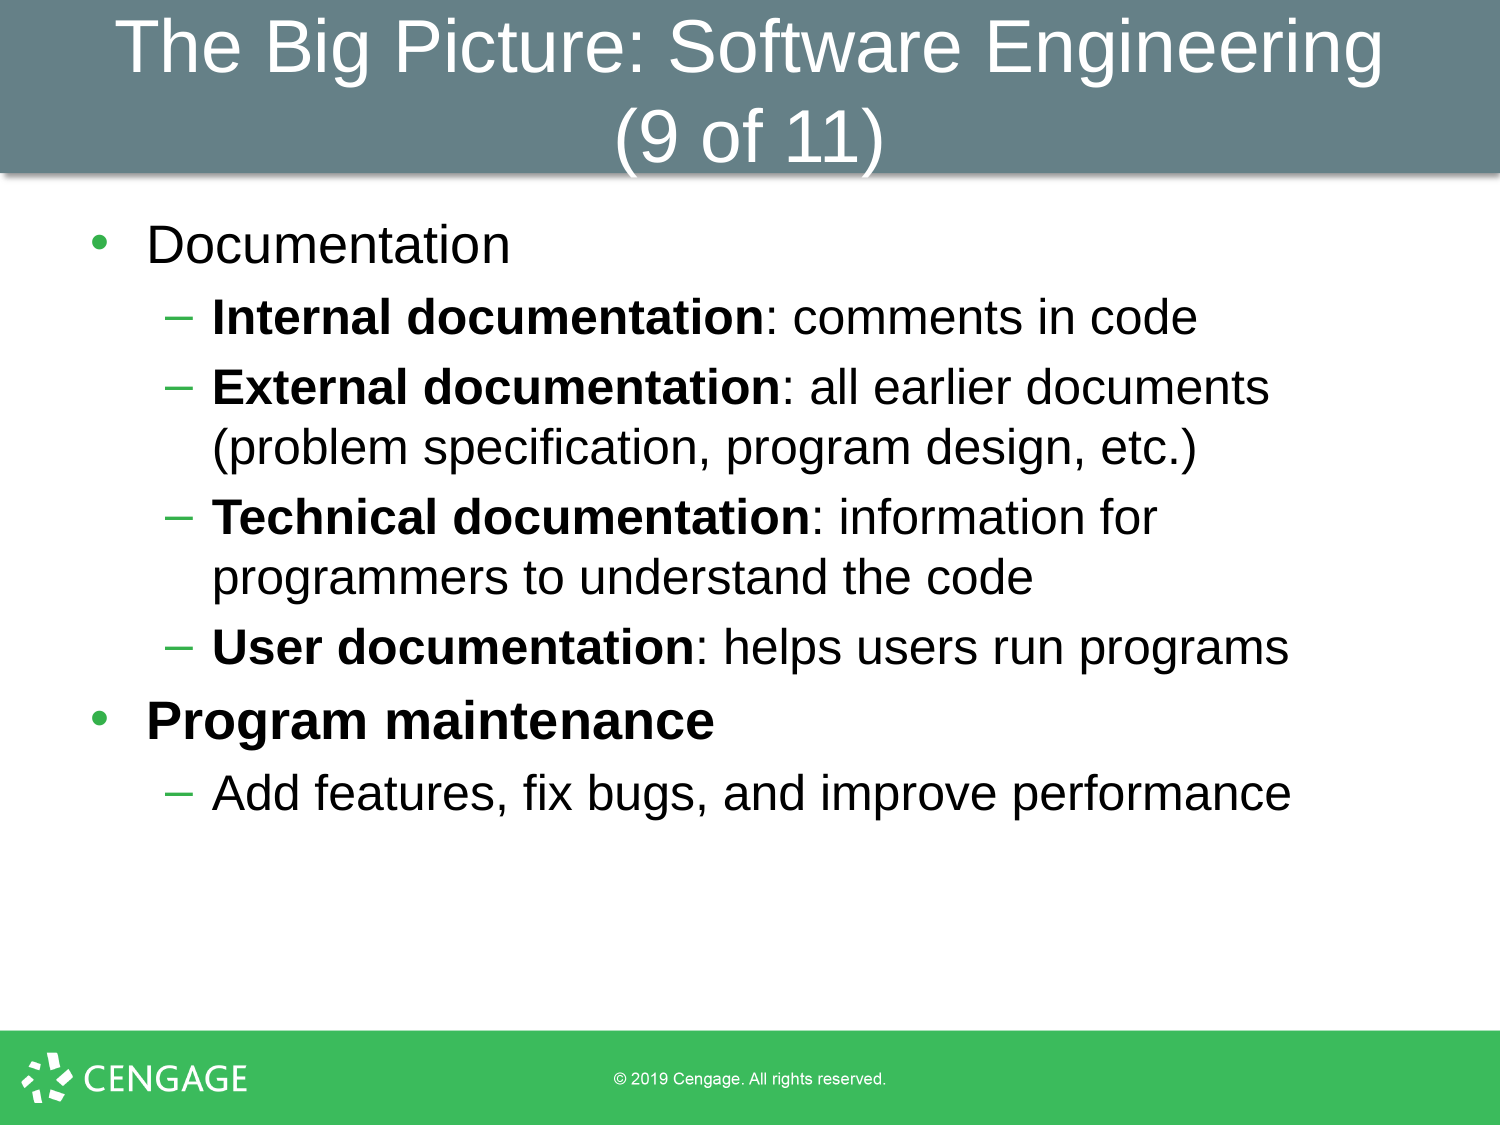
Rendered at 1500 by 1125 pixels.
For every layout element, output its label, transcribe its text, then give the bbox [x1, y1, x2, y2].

list Documentation Internal documentation: comments in code External documentation: all earlier documents (problem specification, program design, etc.) Technical documentation: information for programmers to understand the code User documentation: helps users run programs Program maintenance Add features, fix bugs, and improve performance [75, 201, 1425, 1005]
picture [0, 0, 1500, 1125]
title The Big Picture: Software Engineering (9 of 11) [68, 0, 1432, 174]
